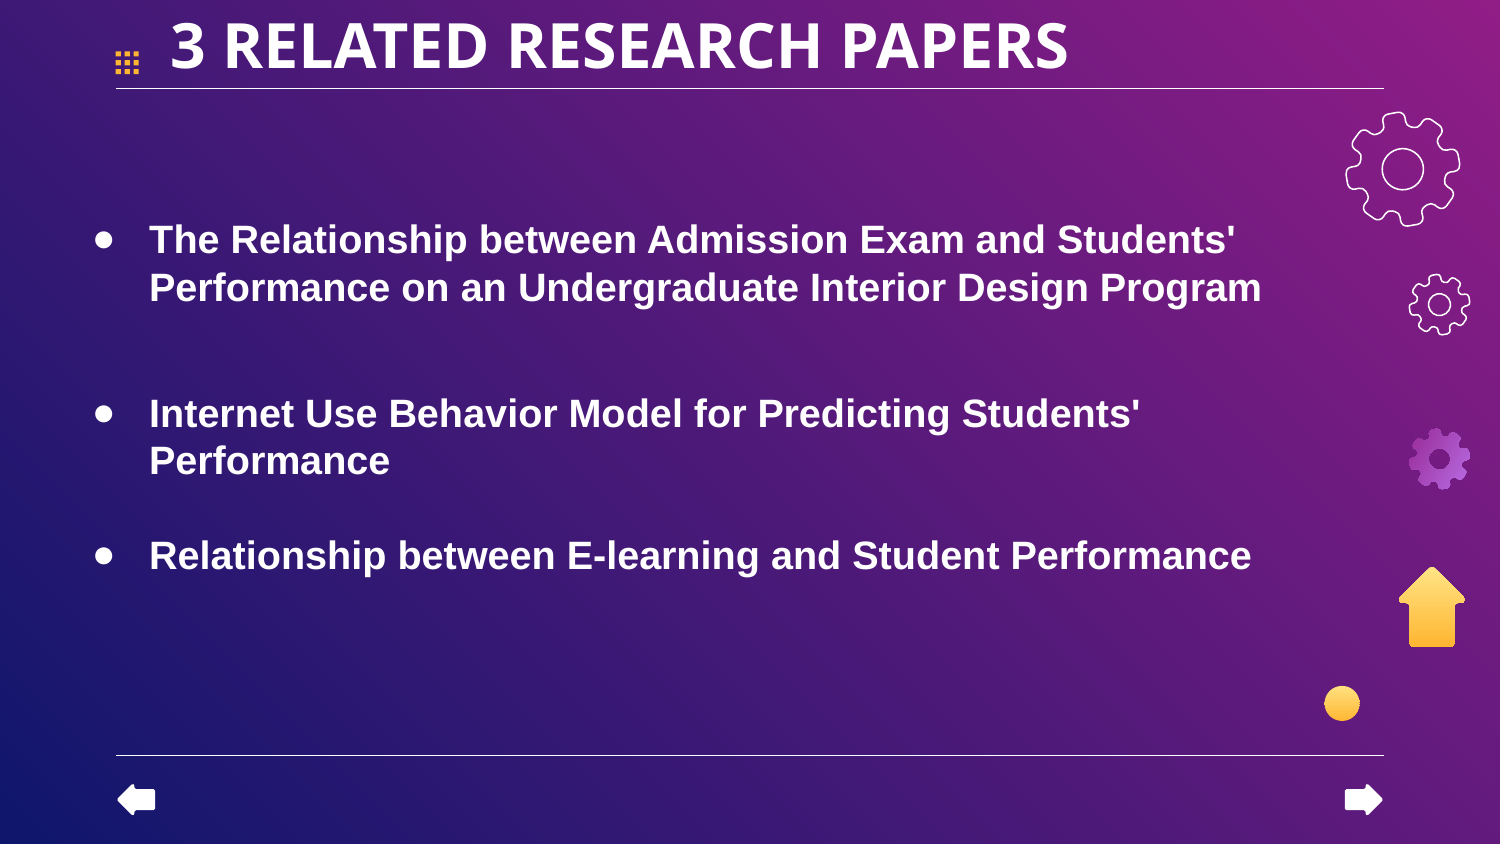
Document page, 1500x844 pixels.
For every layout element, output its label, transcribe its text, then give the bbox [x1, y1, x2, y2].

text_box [115, 50, 139, 75]
text_box The Relationship between Admission Exam and Students' Performance on an Undergraduate Interior Design Program Internet Use Behavior Model for Predicting Students' Performance Relationship between E-learning and Student Performance [59, 198, 1383, 656]
text_box [109, 45, 145, 81]
text_box [1346, 112, 1460, 227]
text_box [117, 784, 156, 816]
text_box [1399, 566, 1465, 647]
text_box [1409, 428, 1470, 490]
text_box 3 RELATED RESEARCH PAPERS [155, 0, 1500, 86]
text_box [1344, 784, 1383, 816]
text_box [1409, 274, 1470, 335]
text_box [1324, 685, 1360, 721]
